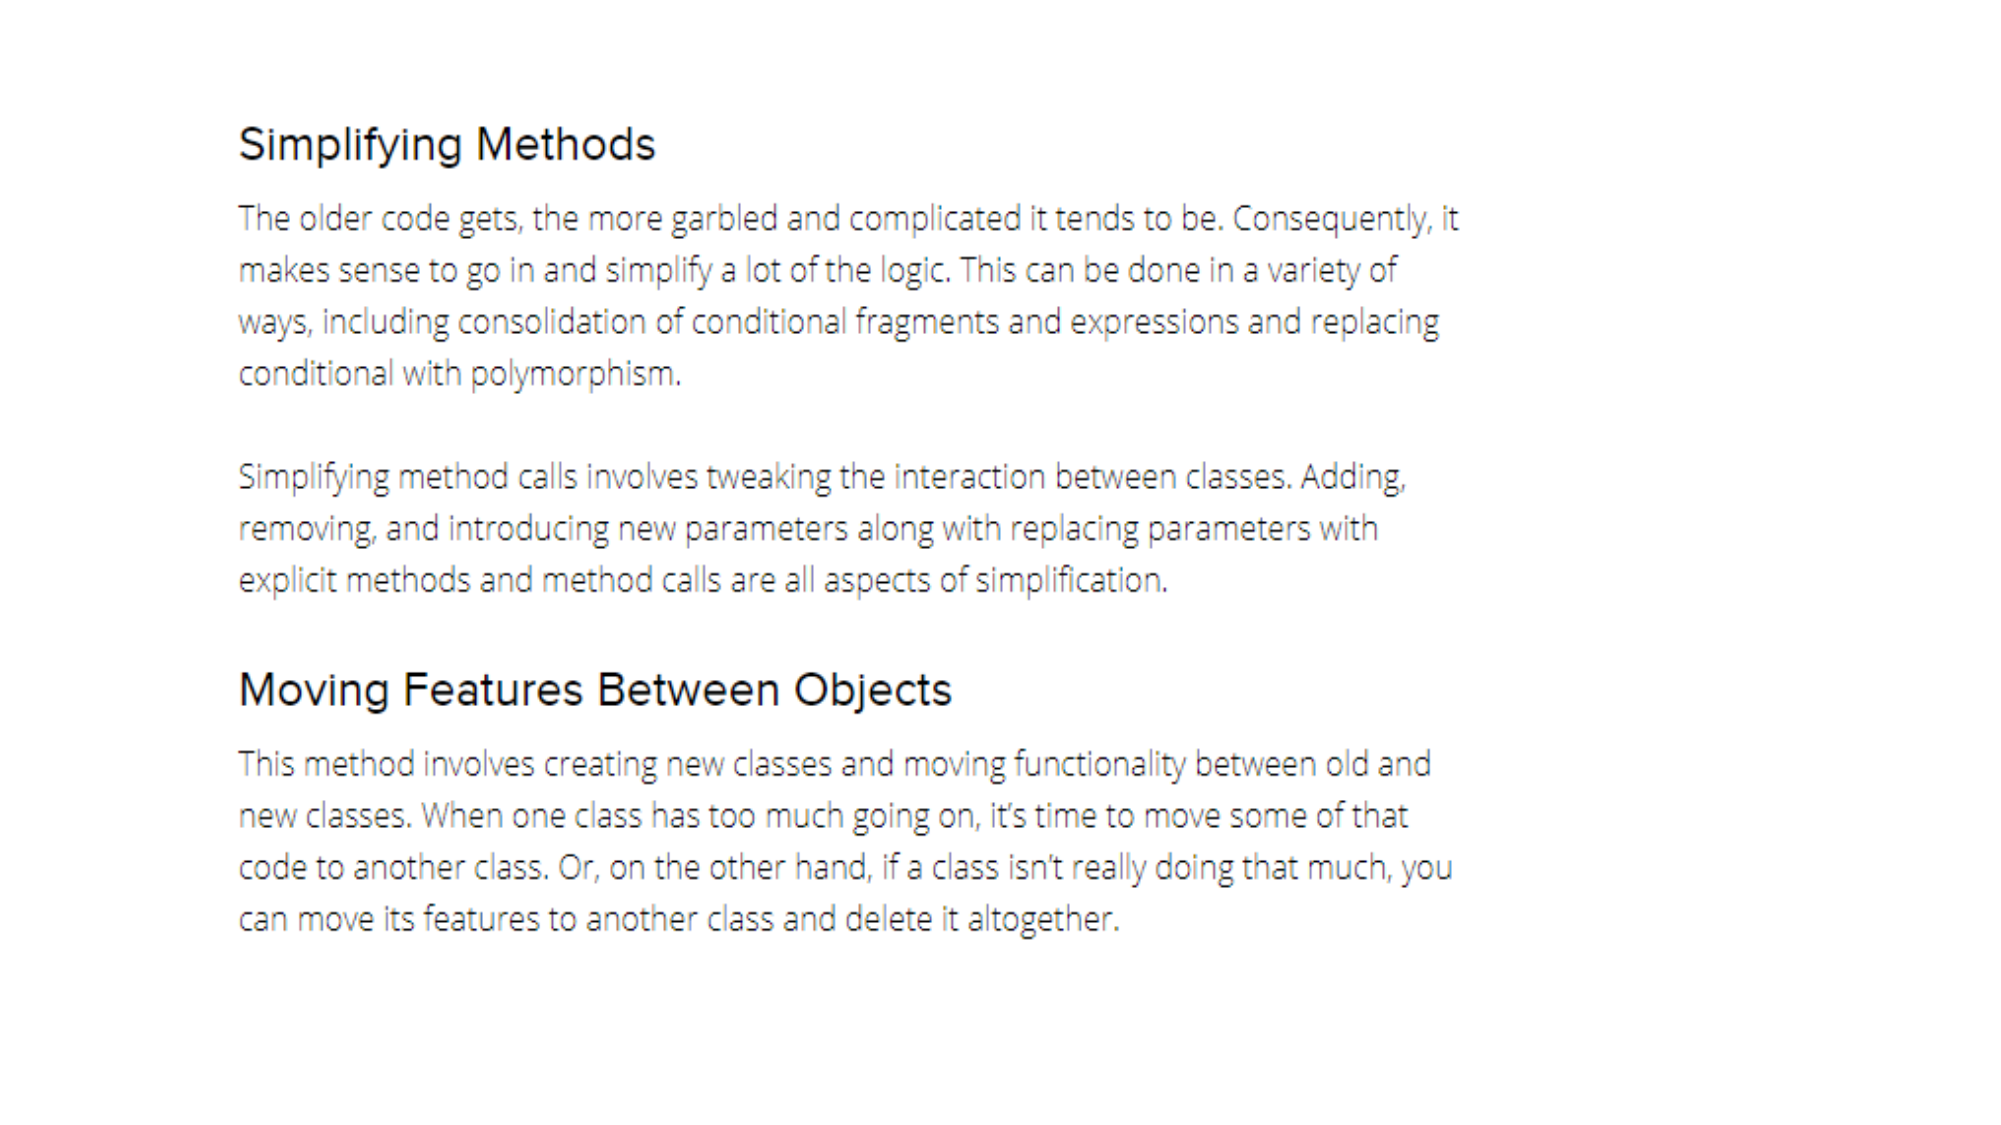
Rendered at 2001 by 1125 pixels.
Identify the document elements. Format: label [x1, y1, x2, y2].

list [224, 117, 1511, 985]
